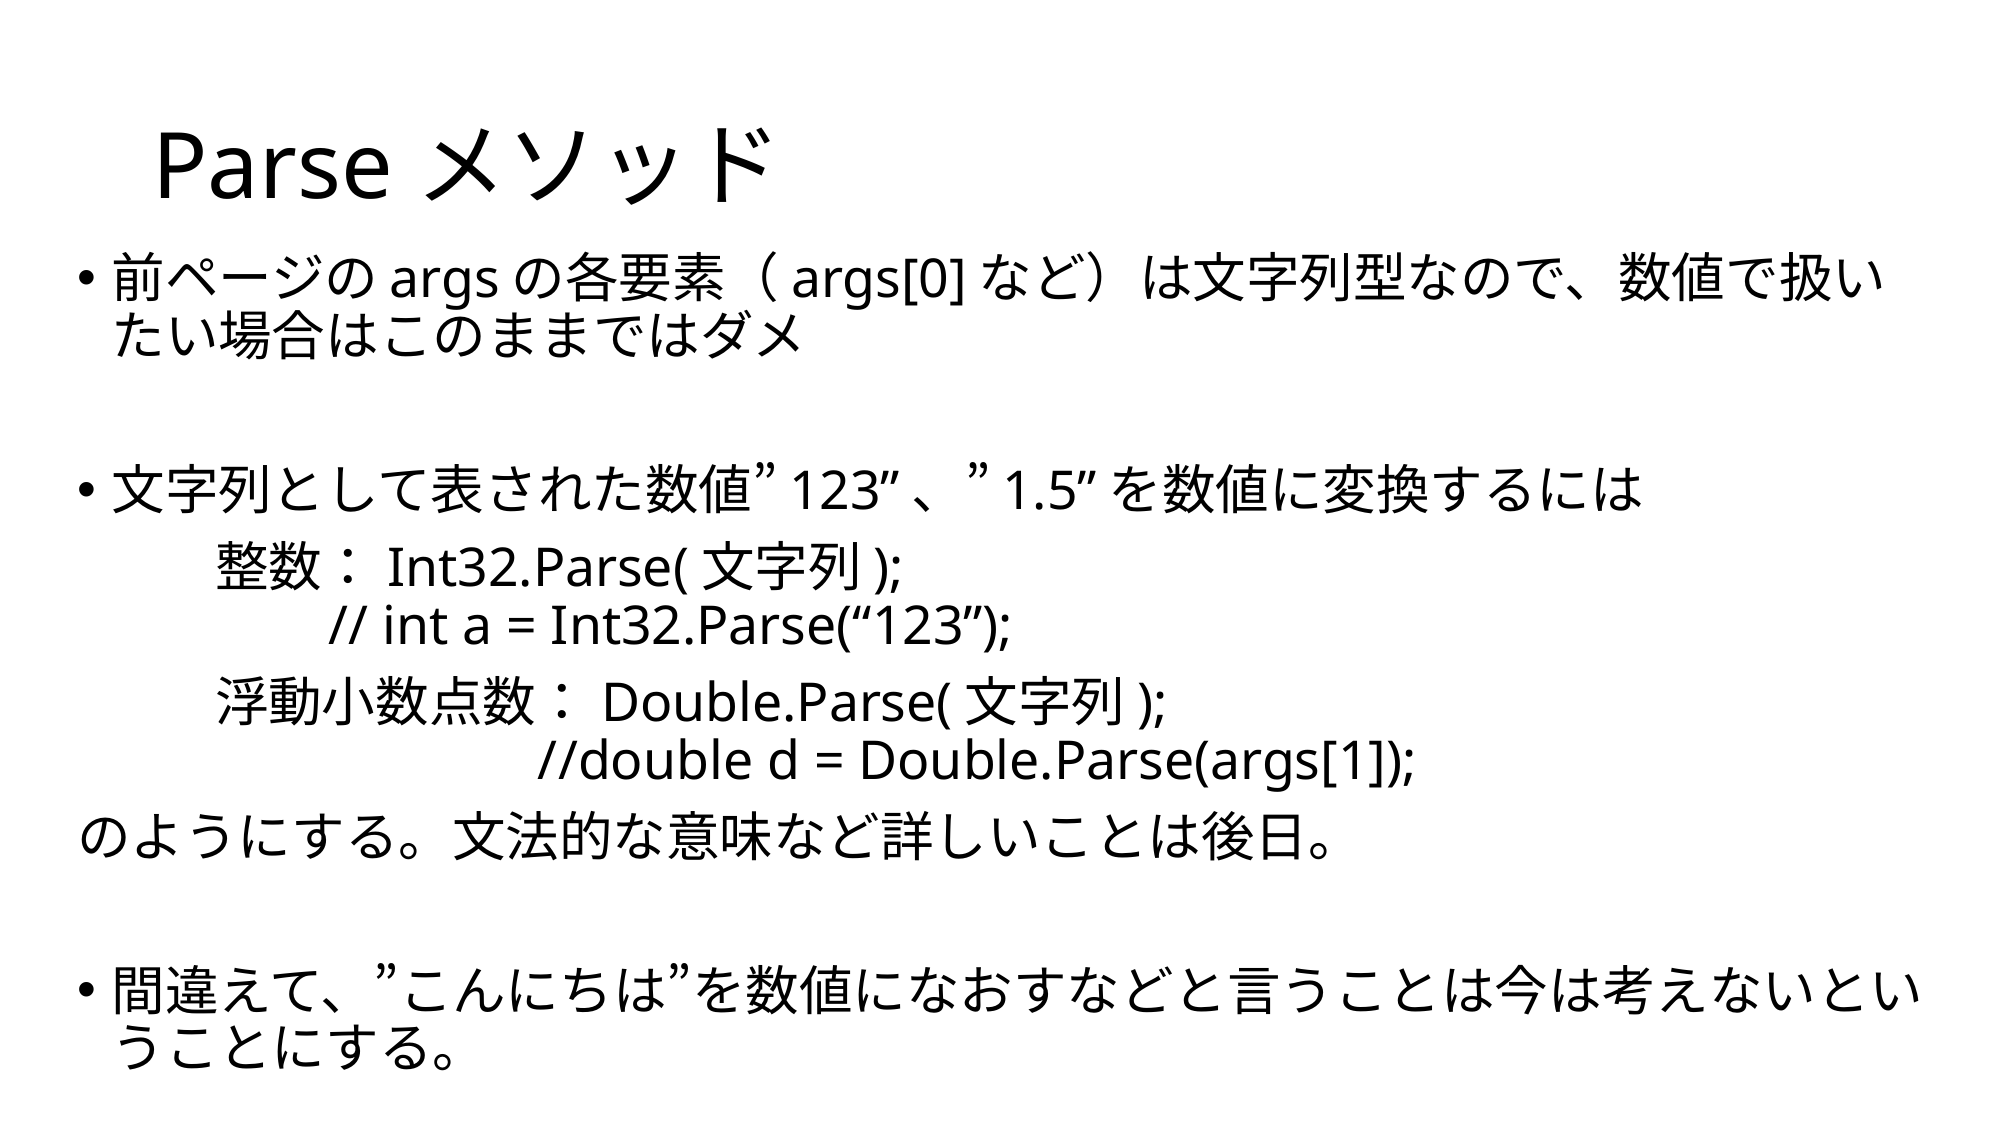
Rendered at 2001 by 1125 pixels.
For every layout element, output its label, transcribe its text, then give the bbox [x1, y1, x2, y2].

title Parseメソッド [137, 59, 1863, 244]
list 前ページのargsの各要素（args[0]など）は文字列型なので、数値で扱いたい場合はこのままではダメ 文字列として表された数値”123”、”1.5”を数値に変換するには 整数：Int32.Parse(文字列); // int a = Int32.Parse(“123”); 浮動小数点数：Double.Parse(文字列); //double d = Double.Parse(args[1]); のようにする。文法的な意味など詳しいことは後日。 間違えて、”こんにちは”を数値になおすなどと言うことは今は考えないということにする。 [62, 244, 1945, 1092]
